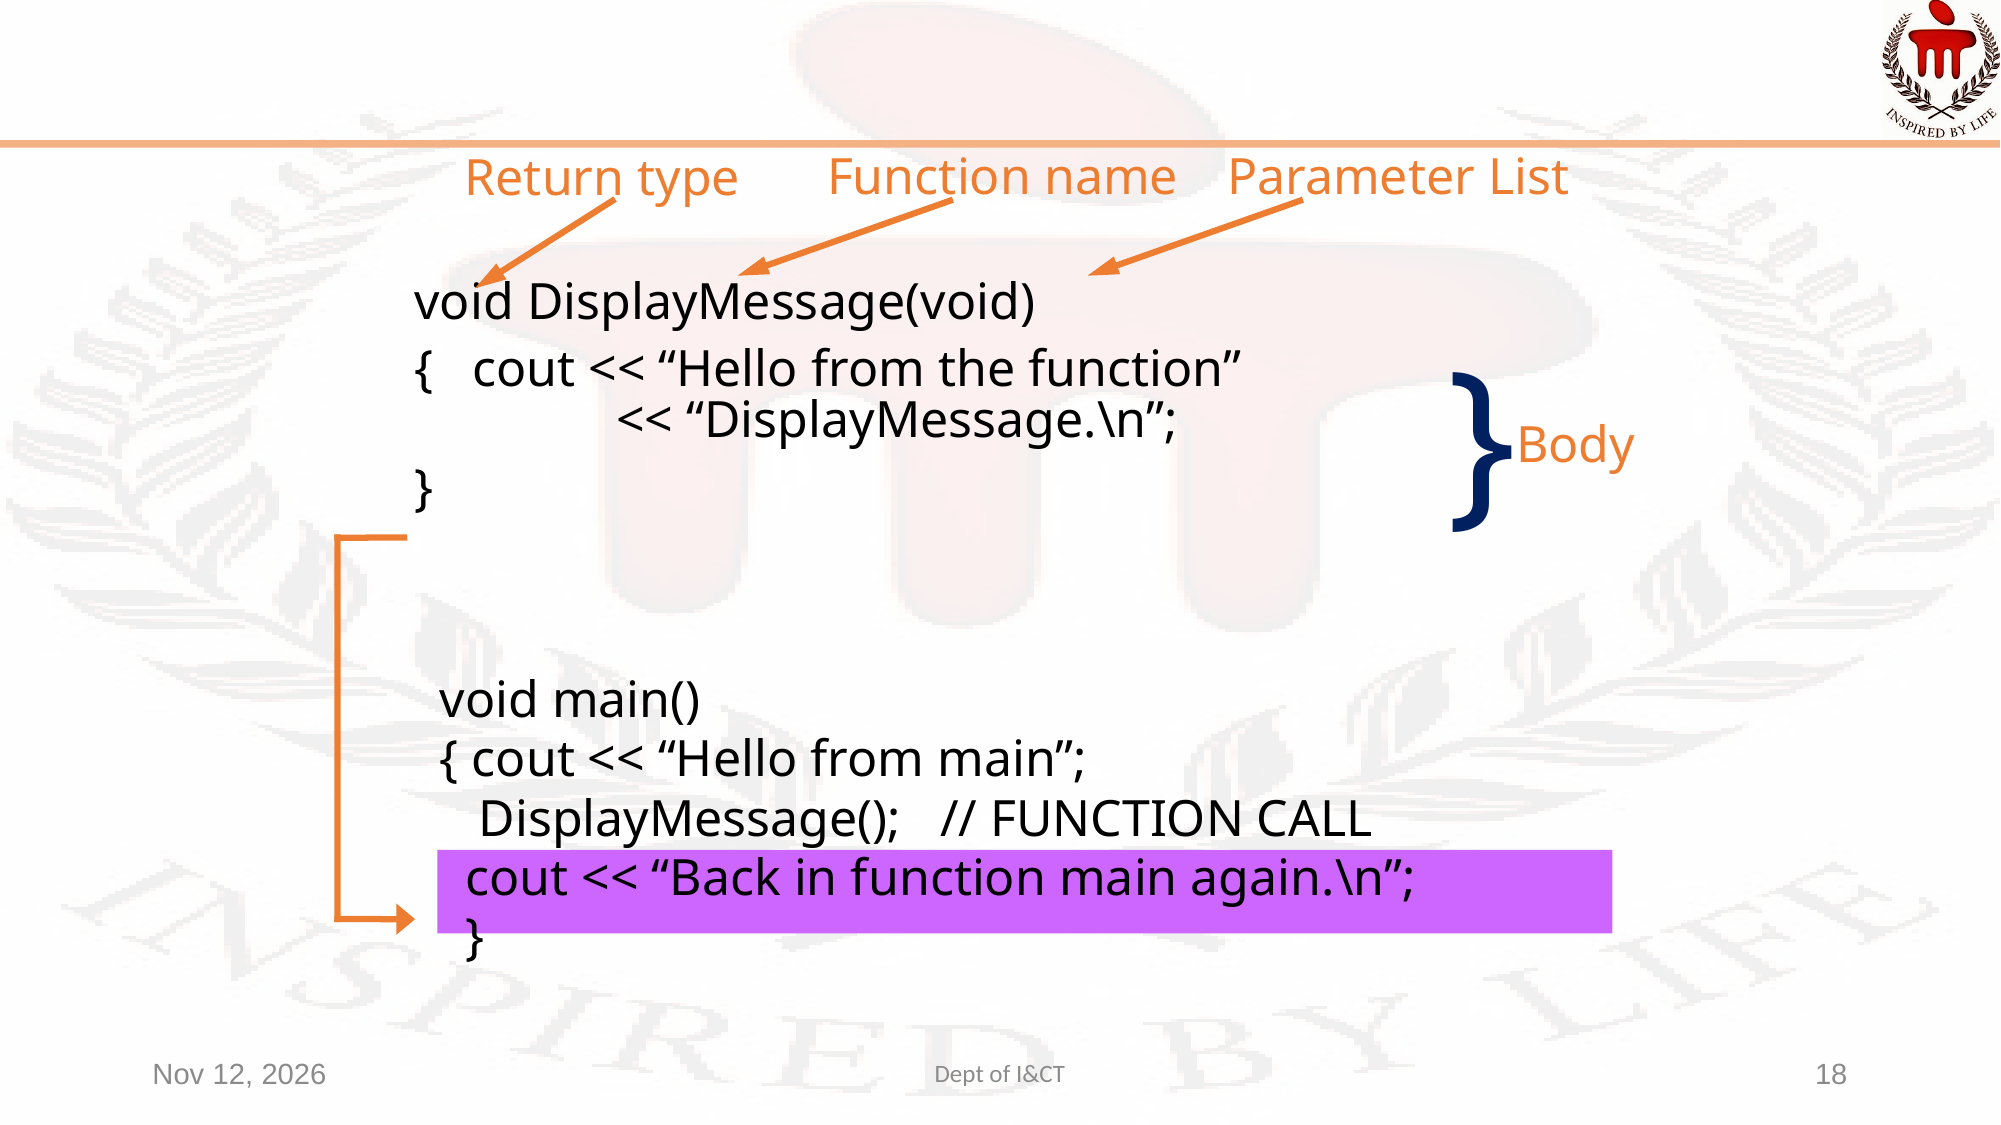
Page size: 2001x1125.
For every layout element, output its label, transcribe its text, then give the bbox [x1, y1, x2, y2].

text_box [737, 213, 916, 276]
text_box [1087, 200, 1301, 276]
text_box [474, 200, 613, 289]
picture [1882, 0, 2000, 140]
footer Dept of I&CT [662, 1042, 1338, 1103]
text_box Function name [812, 137, 1200, 213]
text_box Return type [449, 138, 812, 213]
text_box } [1412, 313, 1550, 548]
slide_number 5-Oct-21 [137, 1042, 588, 1103]
text_box void DisplayMessage(void) { cout << “Hello from the function” << “DisplayMessage.\n”; } [399, 275, 1600, 524]
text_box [337, 537, 416, 920]
text_box Body [1550, 405, 1663, 480]
text_box void main() { cout << “Hello from main”; DisplayMessage(); // FUNCTION CALL cout << “Back in function main again.\n”; } [424, 676, 1688, 971]
text_box Parameter List [1212, 137, 1625, 213]
slide_number 18 [1412, 1042, 1863, 1103]
